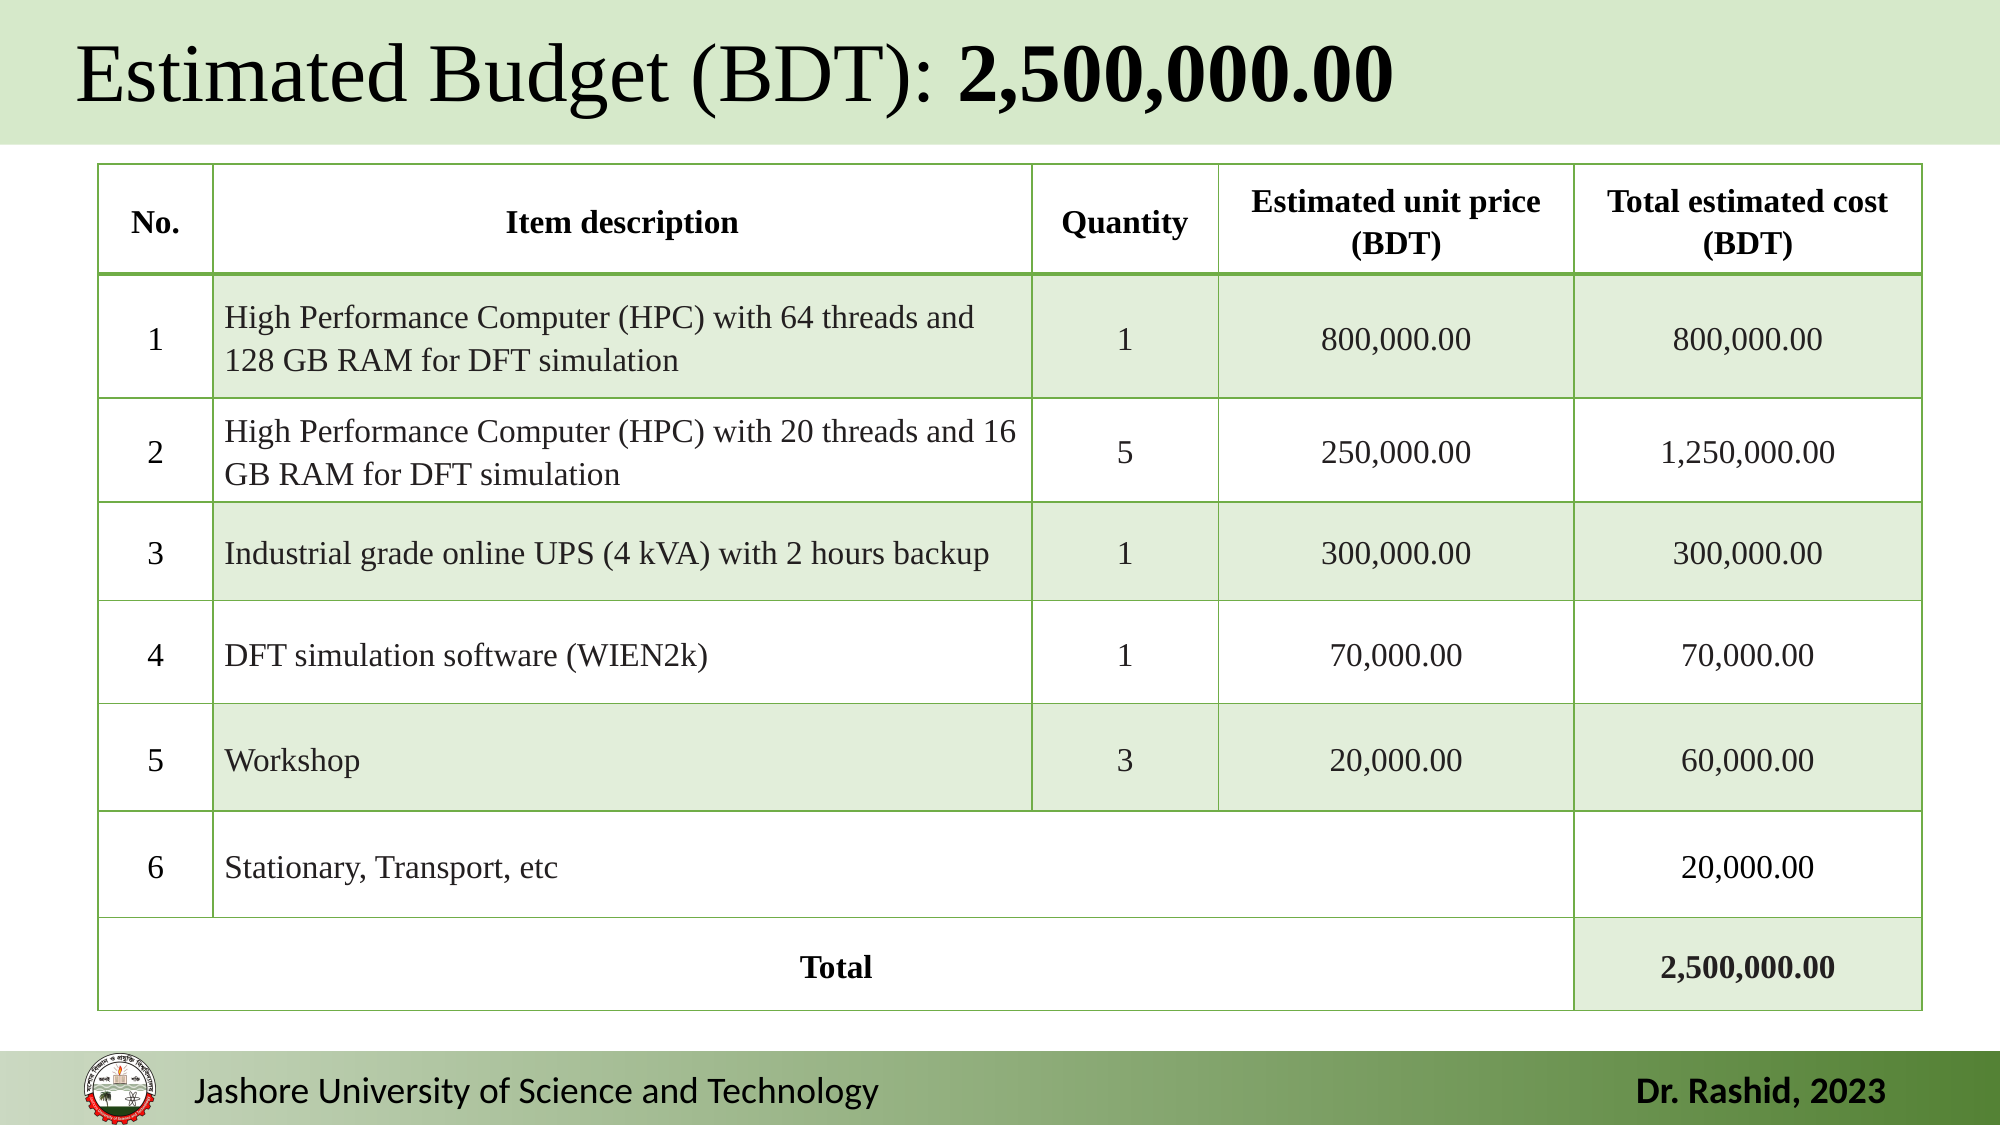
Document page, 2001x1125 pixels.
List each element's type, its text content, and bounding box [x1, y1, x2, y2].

table_cell 250,000.00 [1219, 399, 1573, 501]
table_cell 4 [99, 601, 212, 703]
table_cell 3 [1033, 704, 1218, 810]
table_cell 20,000.00 [1219, 704, 1573, 810]
table_header Total estimated cost (BDT) [1575, 165, 1921, 272]
table_cell 5 [99, 704, 212, 810]
table_cell 2 [99, 399, 212, 501]
table_cell DFT simulation software (WIEN2k) [214, 601, 1031, 703]
table_cell 20,000.00 [1575, 812, 1921, 917]
table_cell 60,000.00 [1575, 704, 1921, 810]
table_cell 2,500,000.00 [1575, 918, 1921, 1010]
table_cell 1,250,000.00 [1575, 399, 1921, 501]
table_cell 6 [99, 812, 212, 917]
table_cell 800,000.00 [1575, 276, 1921, 397]
table_cell High Performance Computer (HPC) with 20 threads and 16 GB RAM for DFT simulation [214, 399, 1031, 501]
table_cell 3 [99, 503, 212, 600]
table_cell 1 [99, 276, 212, 397]
table_header Quantity [1033, 165, 1218, 272]
text_box Estimated Budget (BDT): 2,500,000.00 [60, 10, 1410, 126]
table_cell 1 [1033, 276, 1218, 397]
picture [84, 1053, 156, 1125]
table_cell 5 [1033, 399, 1218, 501]
table_header Estimated unit price (BDT) [1219, 165, 1573, 272]
table_header No. [99, 165, 212, 272]
table_header Item description [214, 165, 1031, 272]
table_cell Total [99, 918, 1573, 1010]
table_cell Stationary, Transport, etc [214, 812, 1573, 917]
table_cell High Performance Computer (HPC) with 64 threads and 128 GB RAM for DFT simulation [214, 276, 1031, 397]
table_cell 300,000.00 [1219, 503, 1573, 600]
table_cell 70,000.00 [1219, 601, 1573, 703]
table_cell Workshop [214, 704, 1031, 810]
table_cell 70,000.00 [1575, 601, 1921, 703]
table_cell Industrial grade online UPS (4 kVA) with 2 hours backup [214, 503, 1031, 600]
table_cell 800,000.00 [1219, 276, 1573, 397]
table_cell 300,000.00 [1575, 503, 1921, 600]
table_cell 1 [1033, 503, 1218, 600]
table_cell 1 [1033, 601, 1218, 703]
